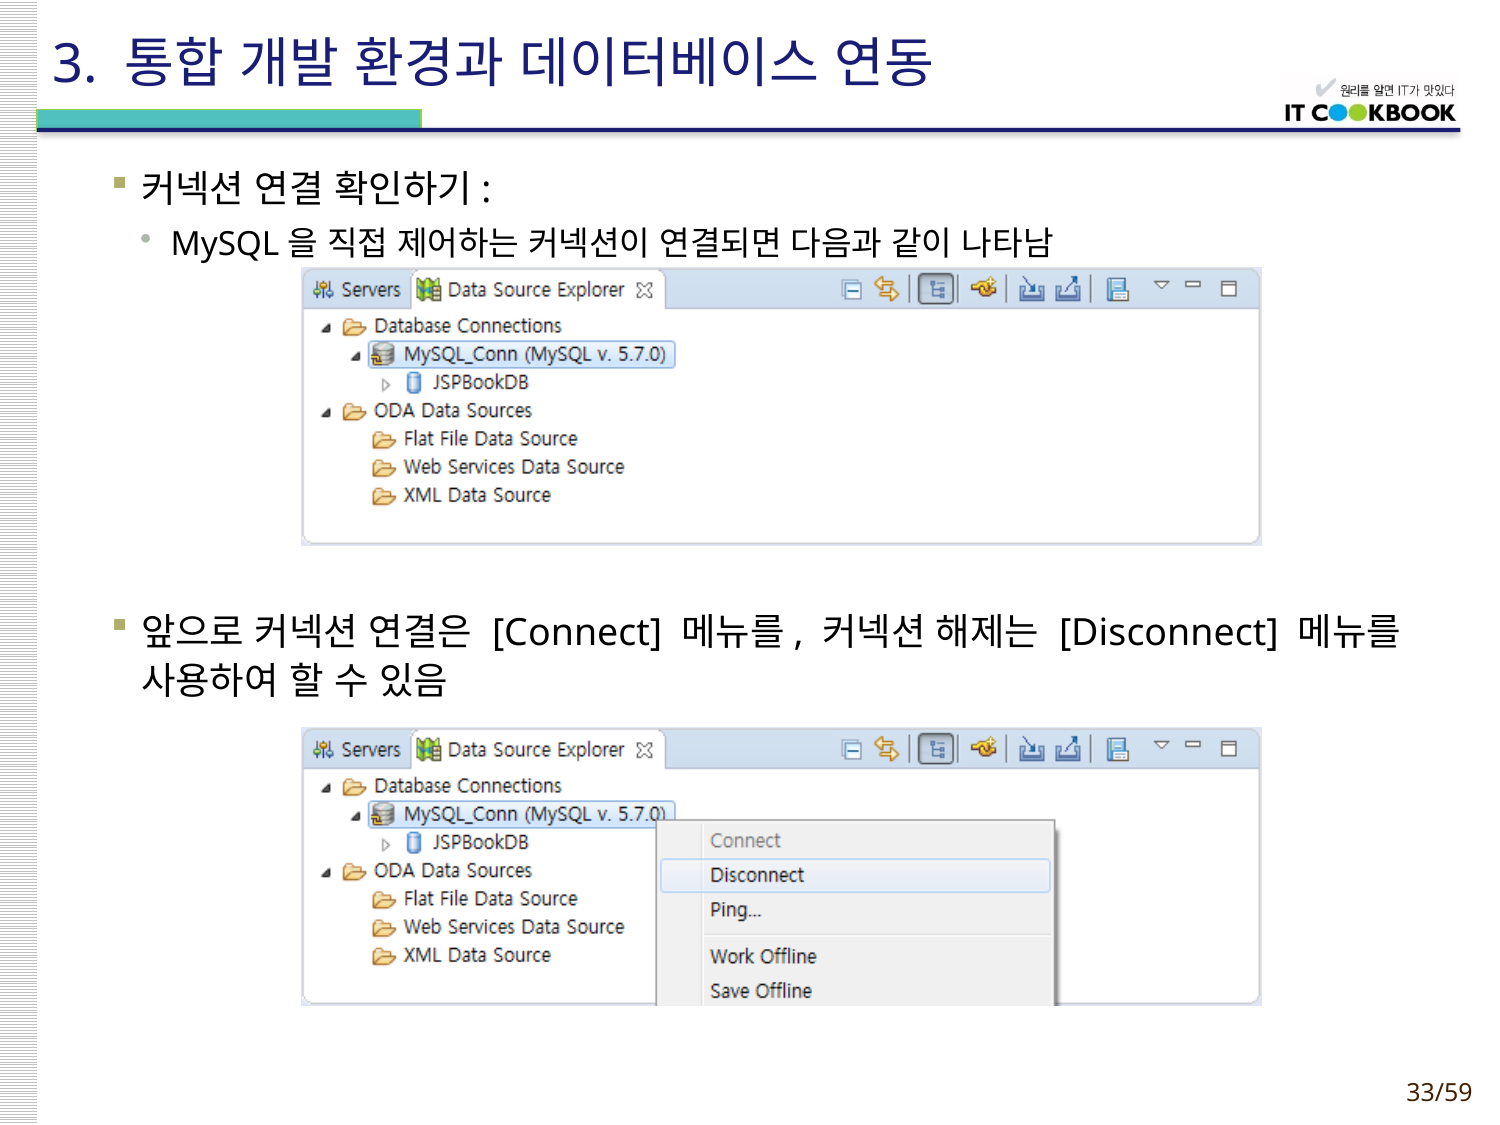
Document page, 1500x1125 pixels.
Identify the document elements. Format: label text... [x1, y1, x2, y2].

picture [300, 266, 1263, 546]
picture [1281, 75, 1459, 123]
title 3. 통합 개발 환경과 데이터베이스 연동 [37, 13, 1278, 109]
picture [300, 727, 1263, 1007]
list 커넥션 연결 확인하기: MySQL을 직접 제어하는 커넥션이 연결되면 다음과 같이 나타남 앞으로 커넥션 연결은 [Connect] 메뉴를, 커넥션 해제는 [Disconnect] 메뉴를 사용하여 할 수 있음 [37, 152, 1463, 1091]
